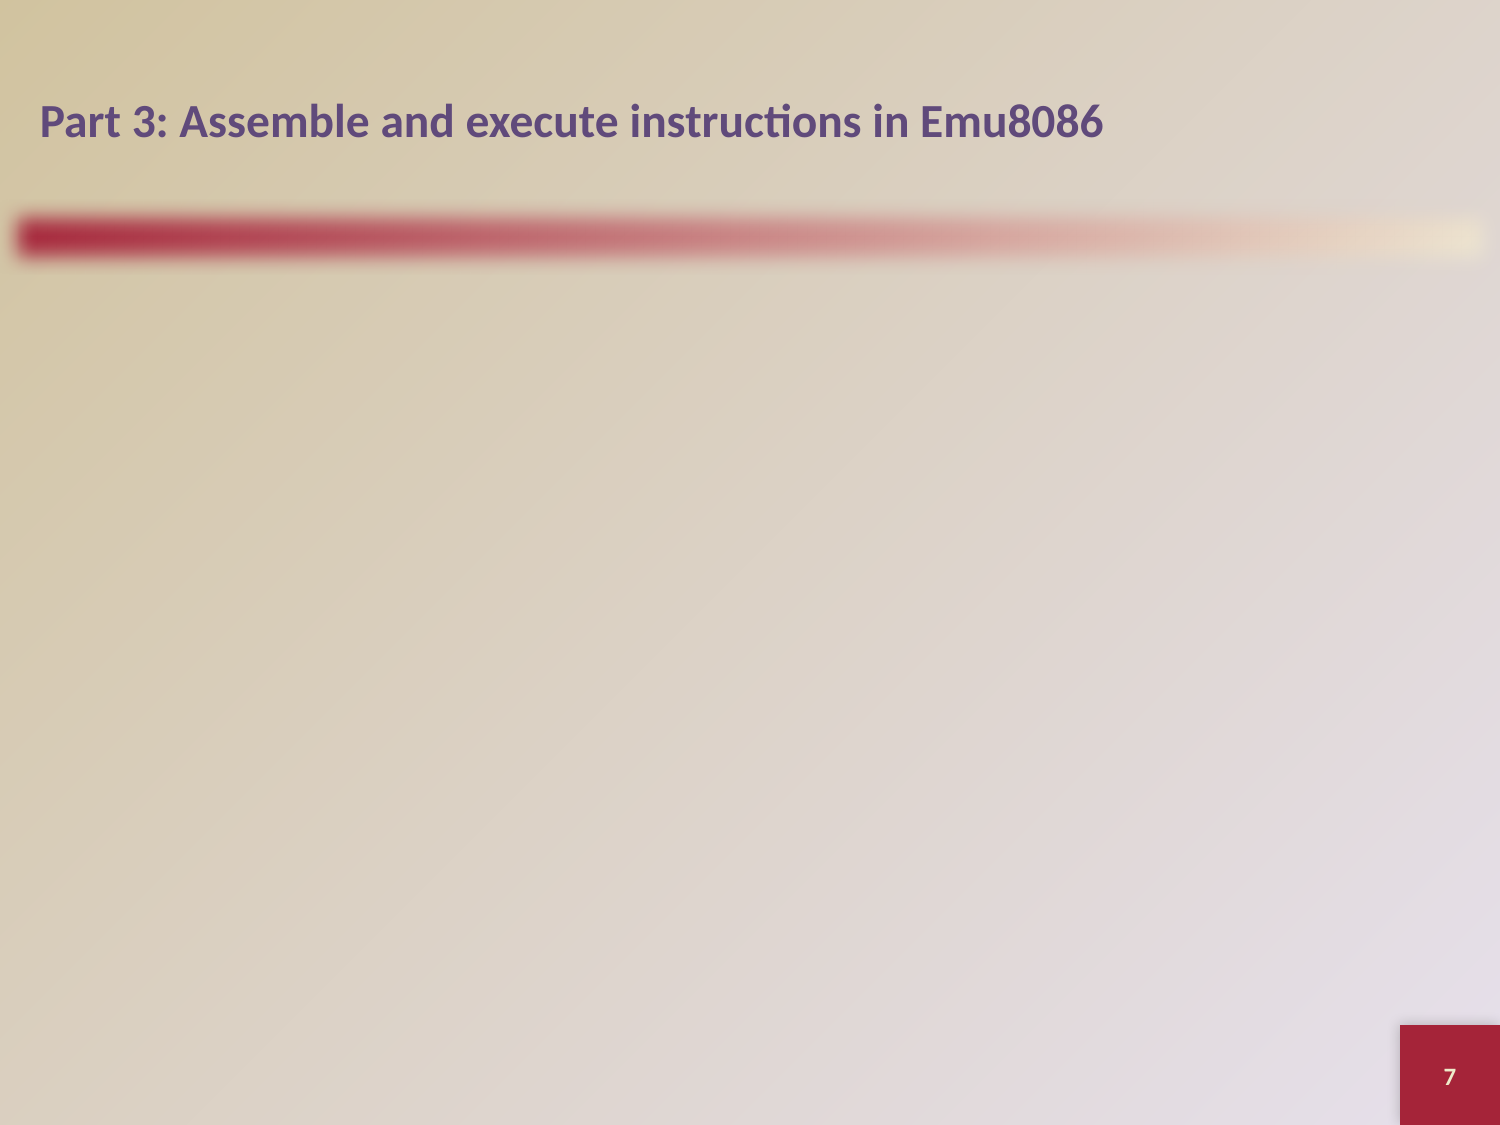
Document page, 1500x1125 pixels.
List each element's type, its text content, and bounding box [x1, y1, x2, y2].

title Part 3: Assemble and execute instructions in Emu8086 [24, 24, 1475, 213]
slide_number 7 [1400, 1025, 1500, 1125]
